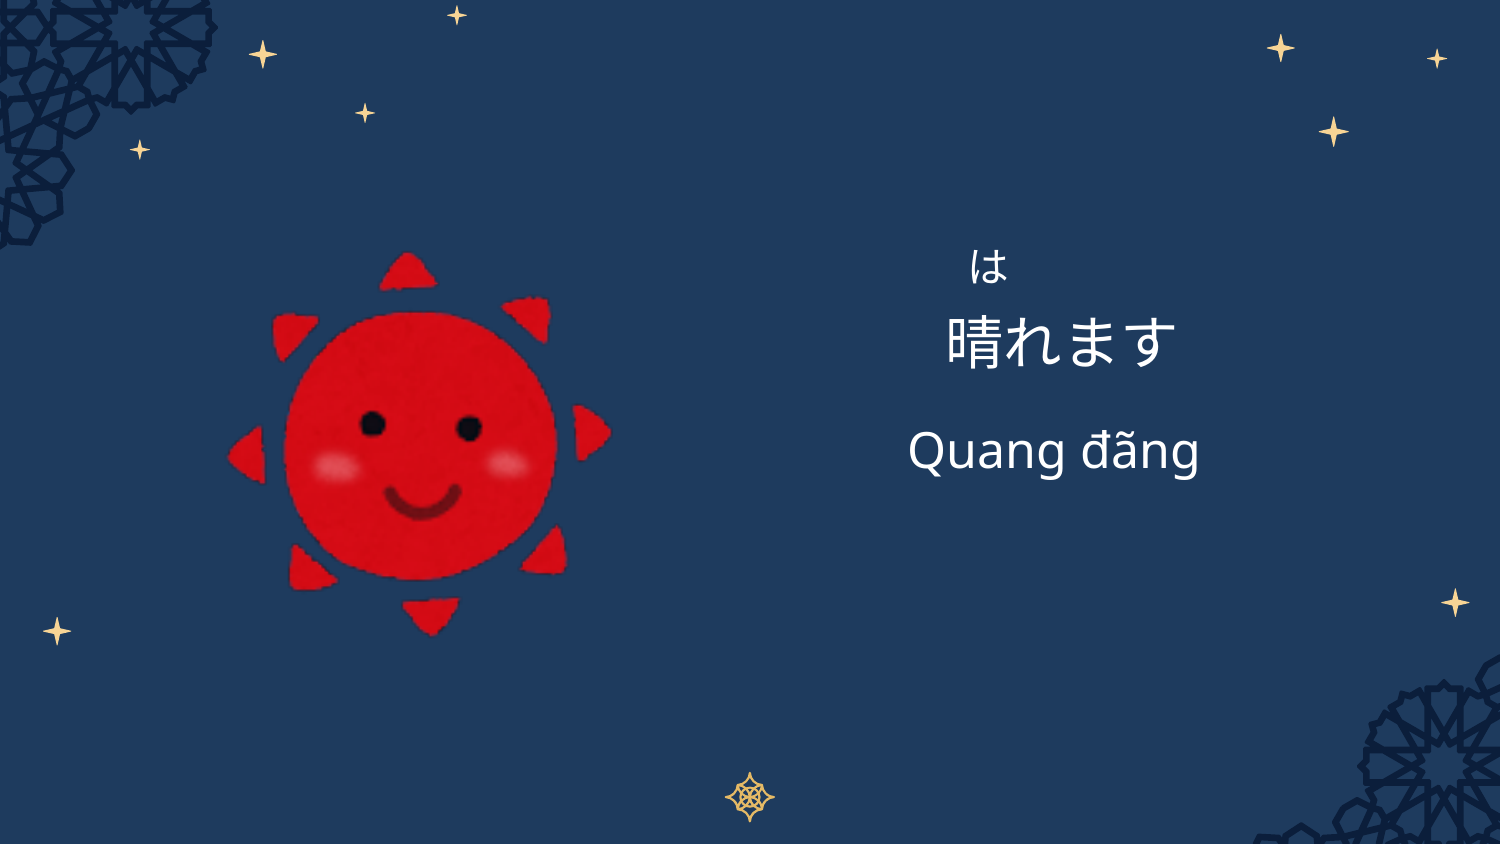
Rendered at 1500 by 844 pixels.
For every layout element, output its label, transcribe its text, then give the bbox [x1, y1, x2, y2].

picture [177, 199, 676, 699]
text_box Quang đãng [893, 411, 1372, 486]
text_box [129, 102, 1350, 160]
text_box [930, 233, 1334, 386]
